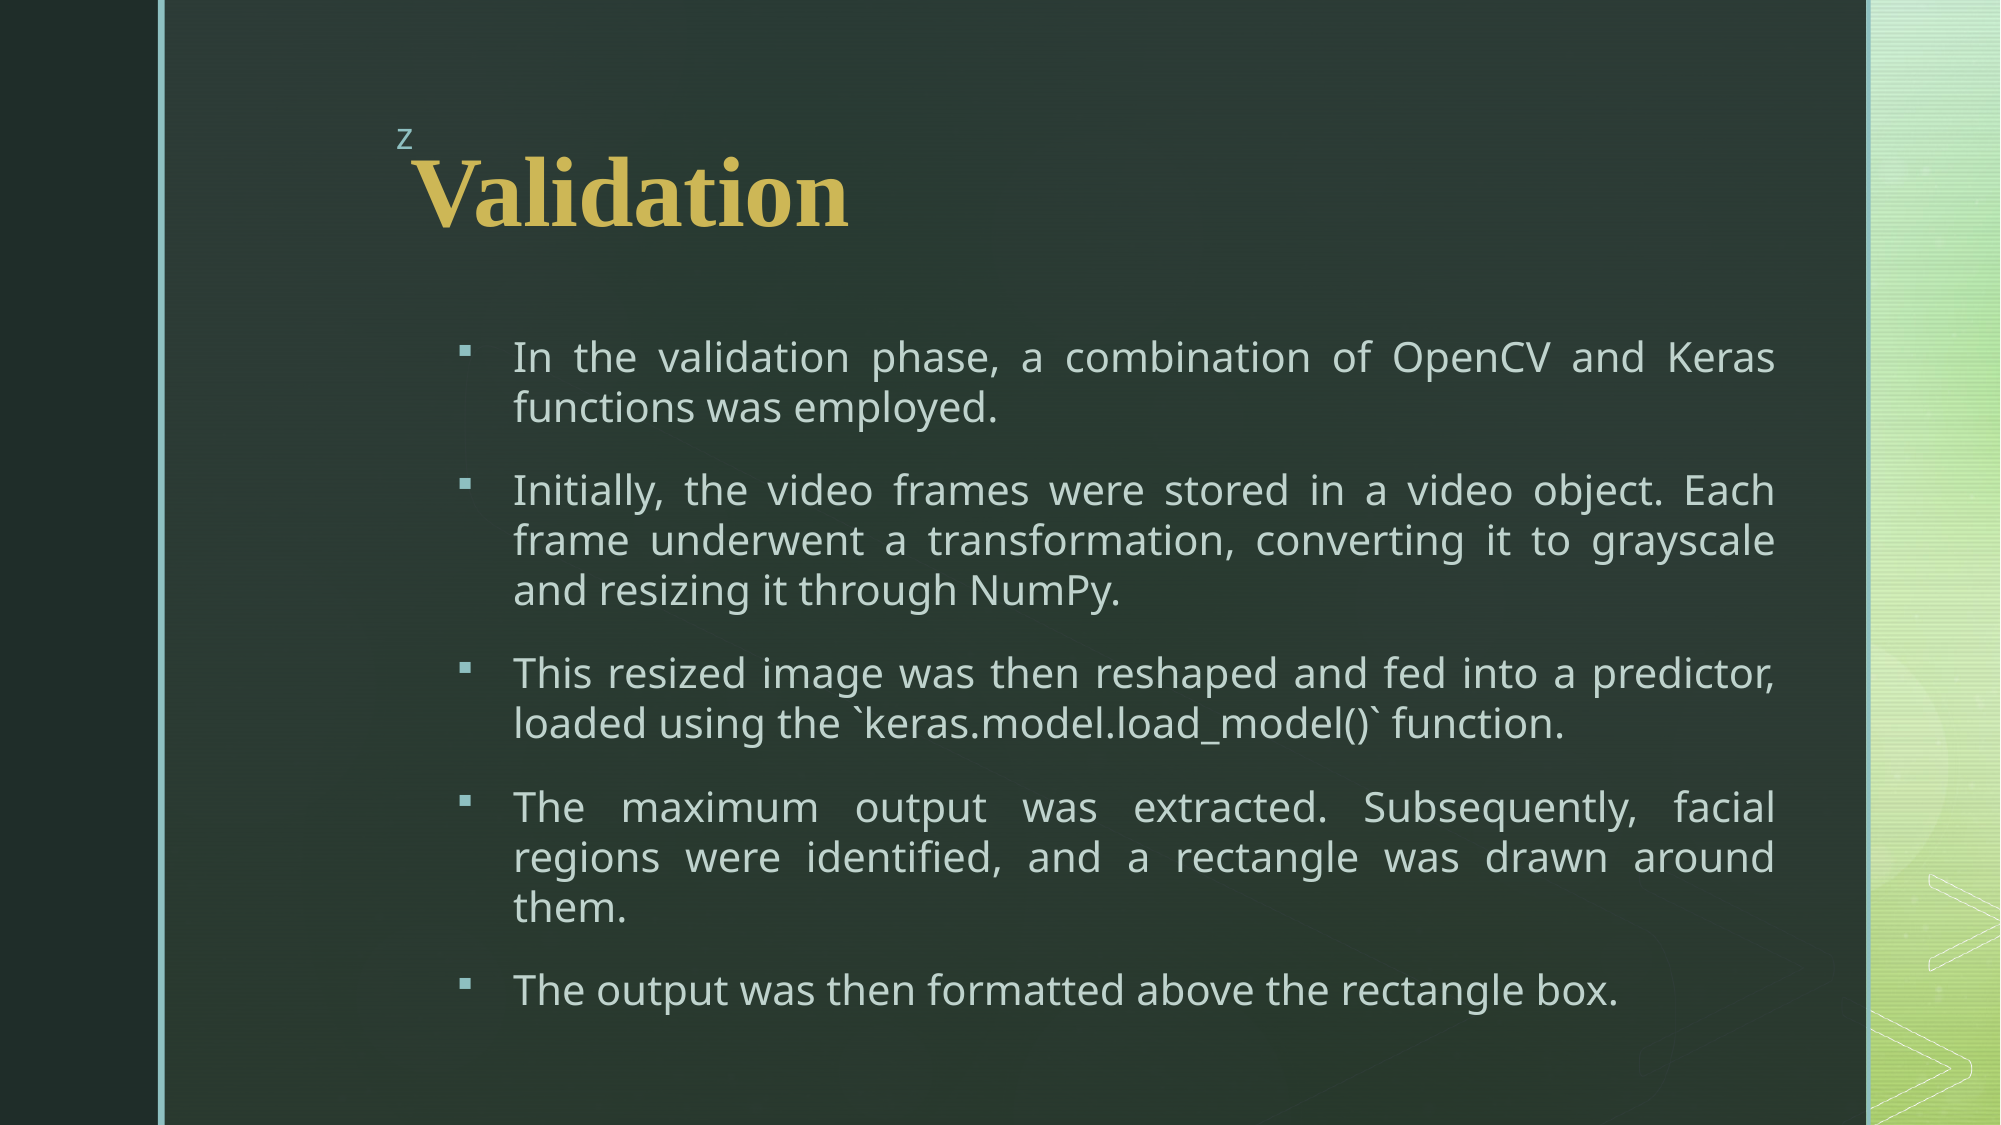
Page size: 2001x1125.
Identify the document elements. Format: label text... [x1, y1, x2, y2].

list In the validation phase, a combination of OpenCV and Keras functions was employed. Initially, the video frames were stored in a video object. Each frame underwent a transformation, converting it to grayscale and resizing it through NumPy. This resized image was then reshaped and fed into a predictor, loaded using the `keras.model.load_model()` function. The maximum output was extracted. Subsequently, facial regions were identified, and a rectangle was drawn around them. The output was then formatted above the rectangle box. [441, 309, 1792, 1035]
picture [1871, 0, 2001, 1125]
title Validation [395, 132, 1701, 310]
